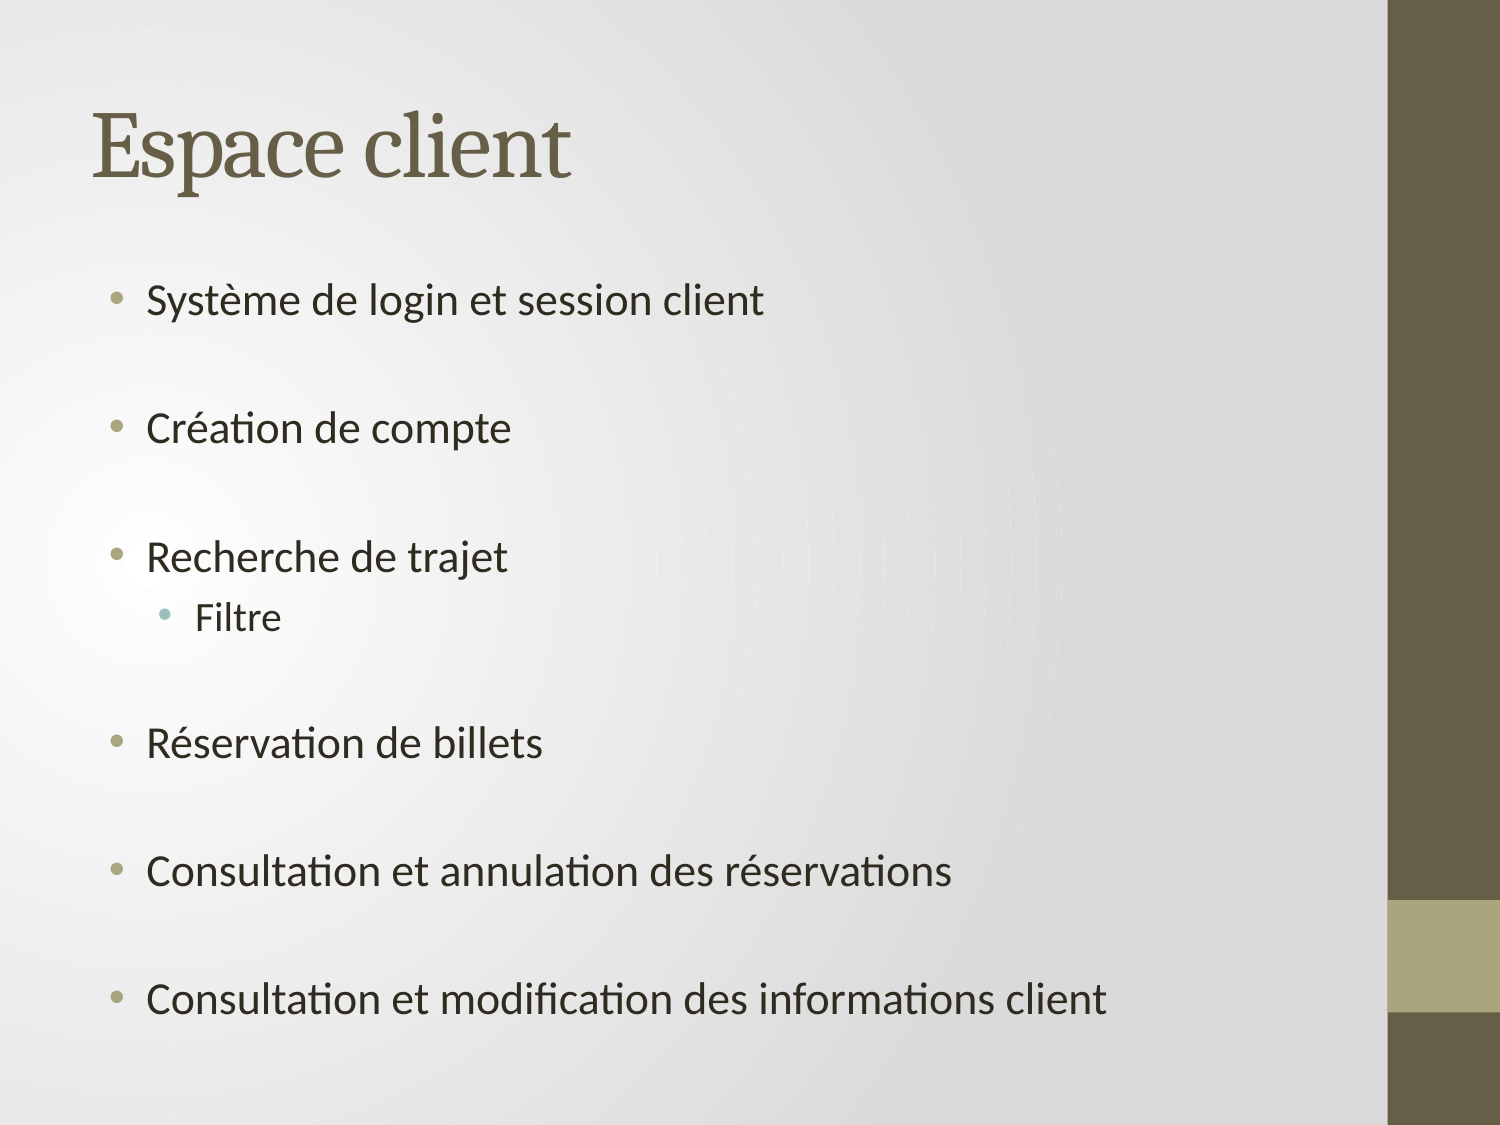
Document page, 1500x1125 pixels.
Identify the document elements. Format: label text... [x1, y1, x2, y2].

list Système de login et session client Création de compte Recherche de trajet Filtre Réservation de billets Consultation et annulation des réservations Consultation et modification des informations client [75, 262, 1325, 1050]
title Espace client [75, 45, 1325, 233]
